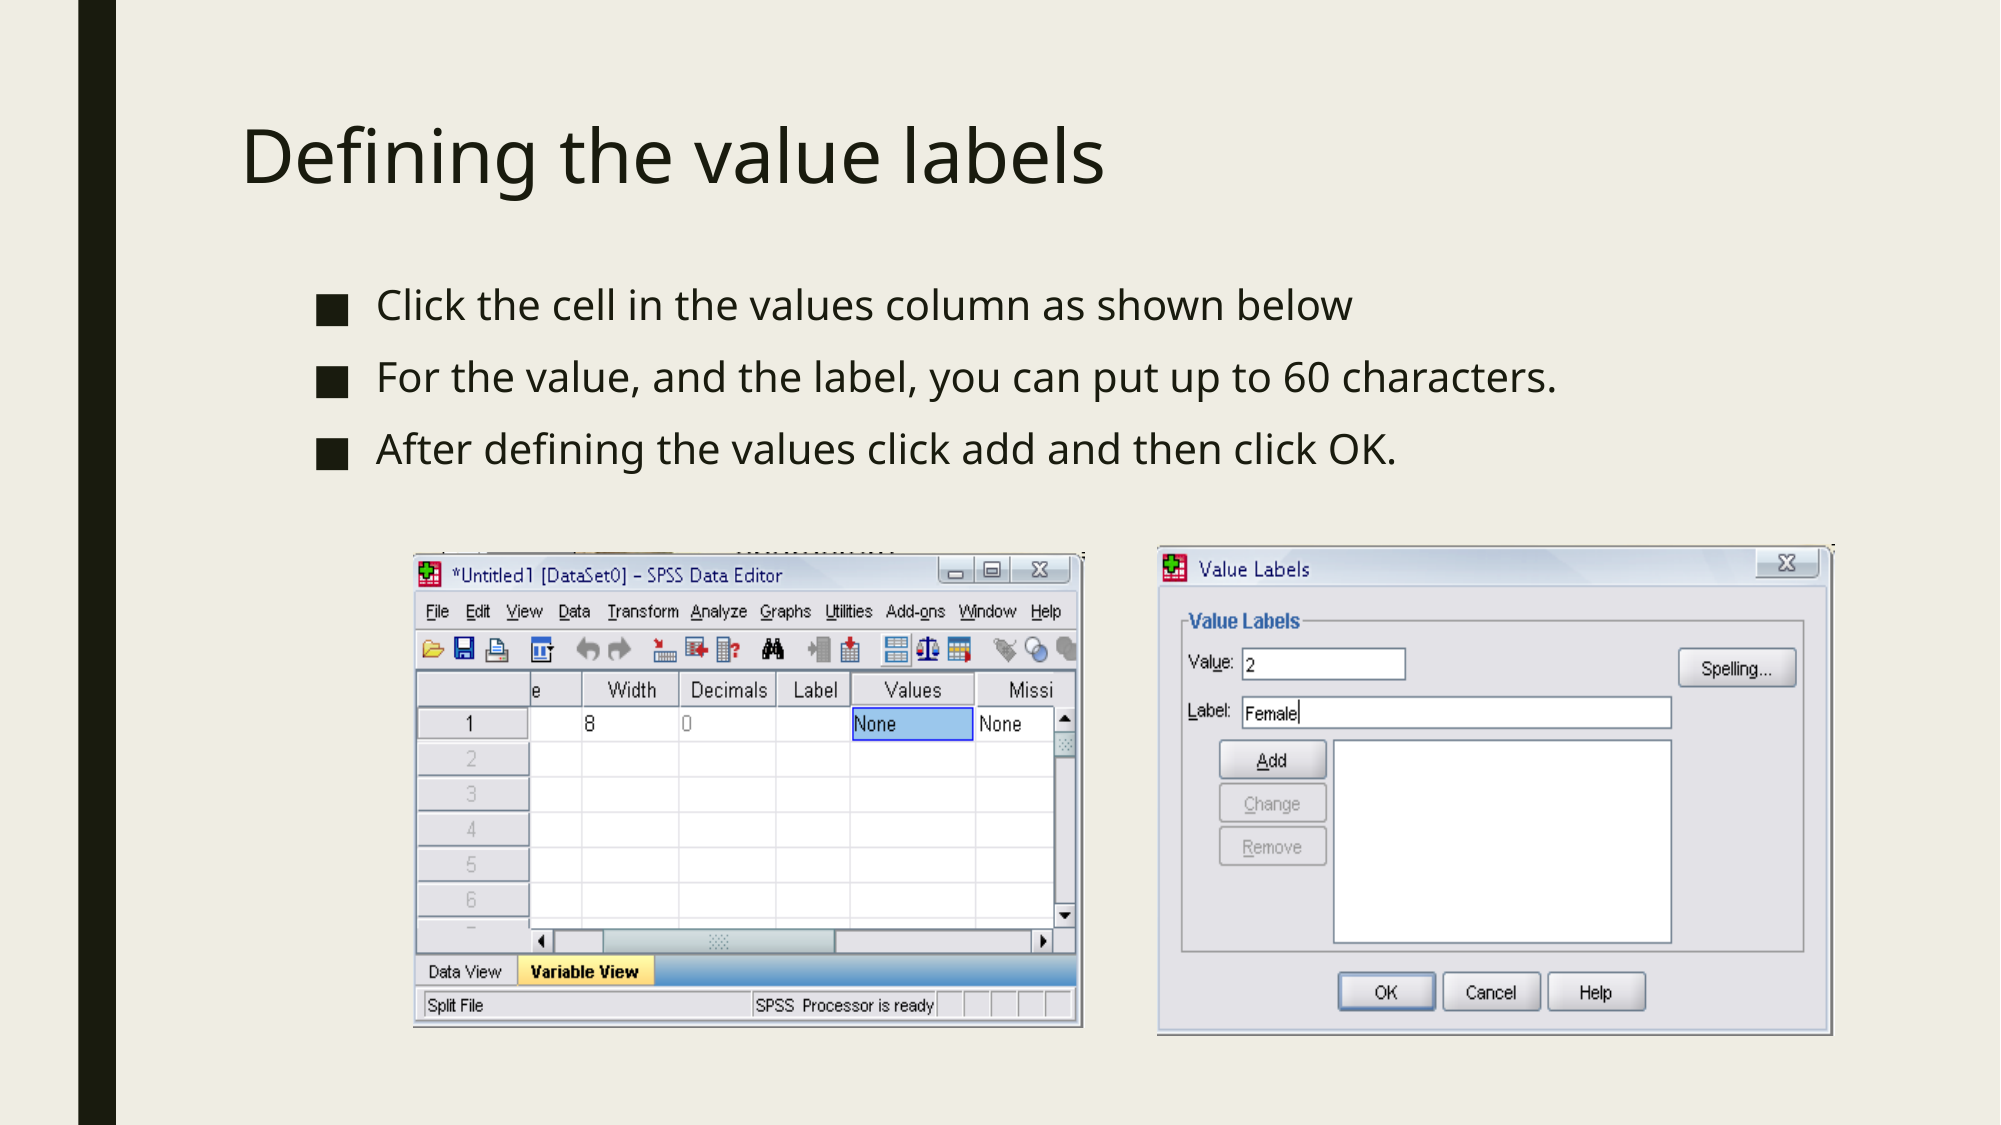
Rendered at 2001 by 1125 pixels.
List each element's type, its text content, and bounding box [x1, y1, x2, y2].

picture [412, 552, 1085, 1028]
title Defining the value labels [225, 112, 1800, 276]
picture [1157, 544, 1835, 1036]
list Click the cell in the values column as shown below For the value, and the label, you can put up to 60 characters. After defining the values click add and then click OK. [297, 275, 1835, 1036]
